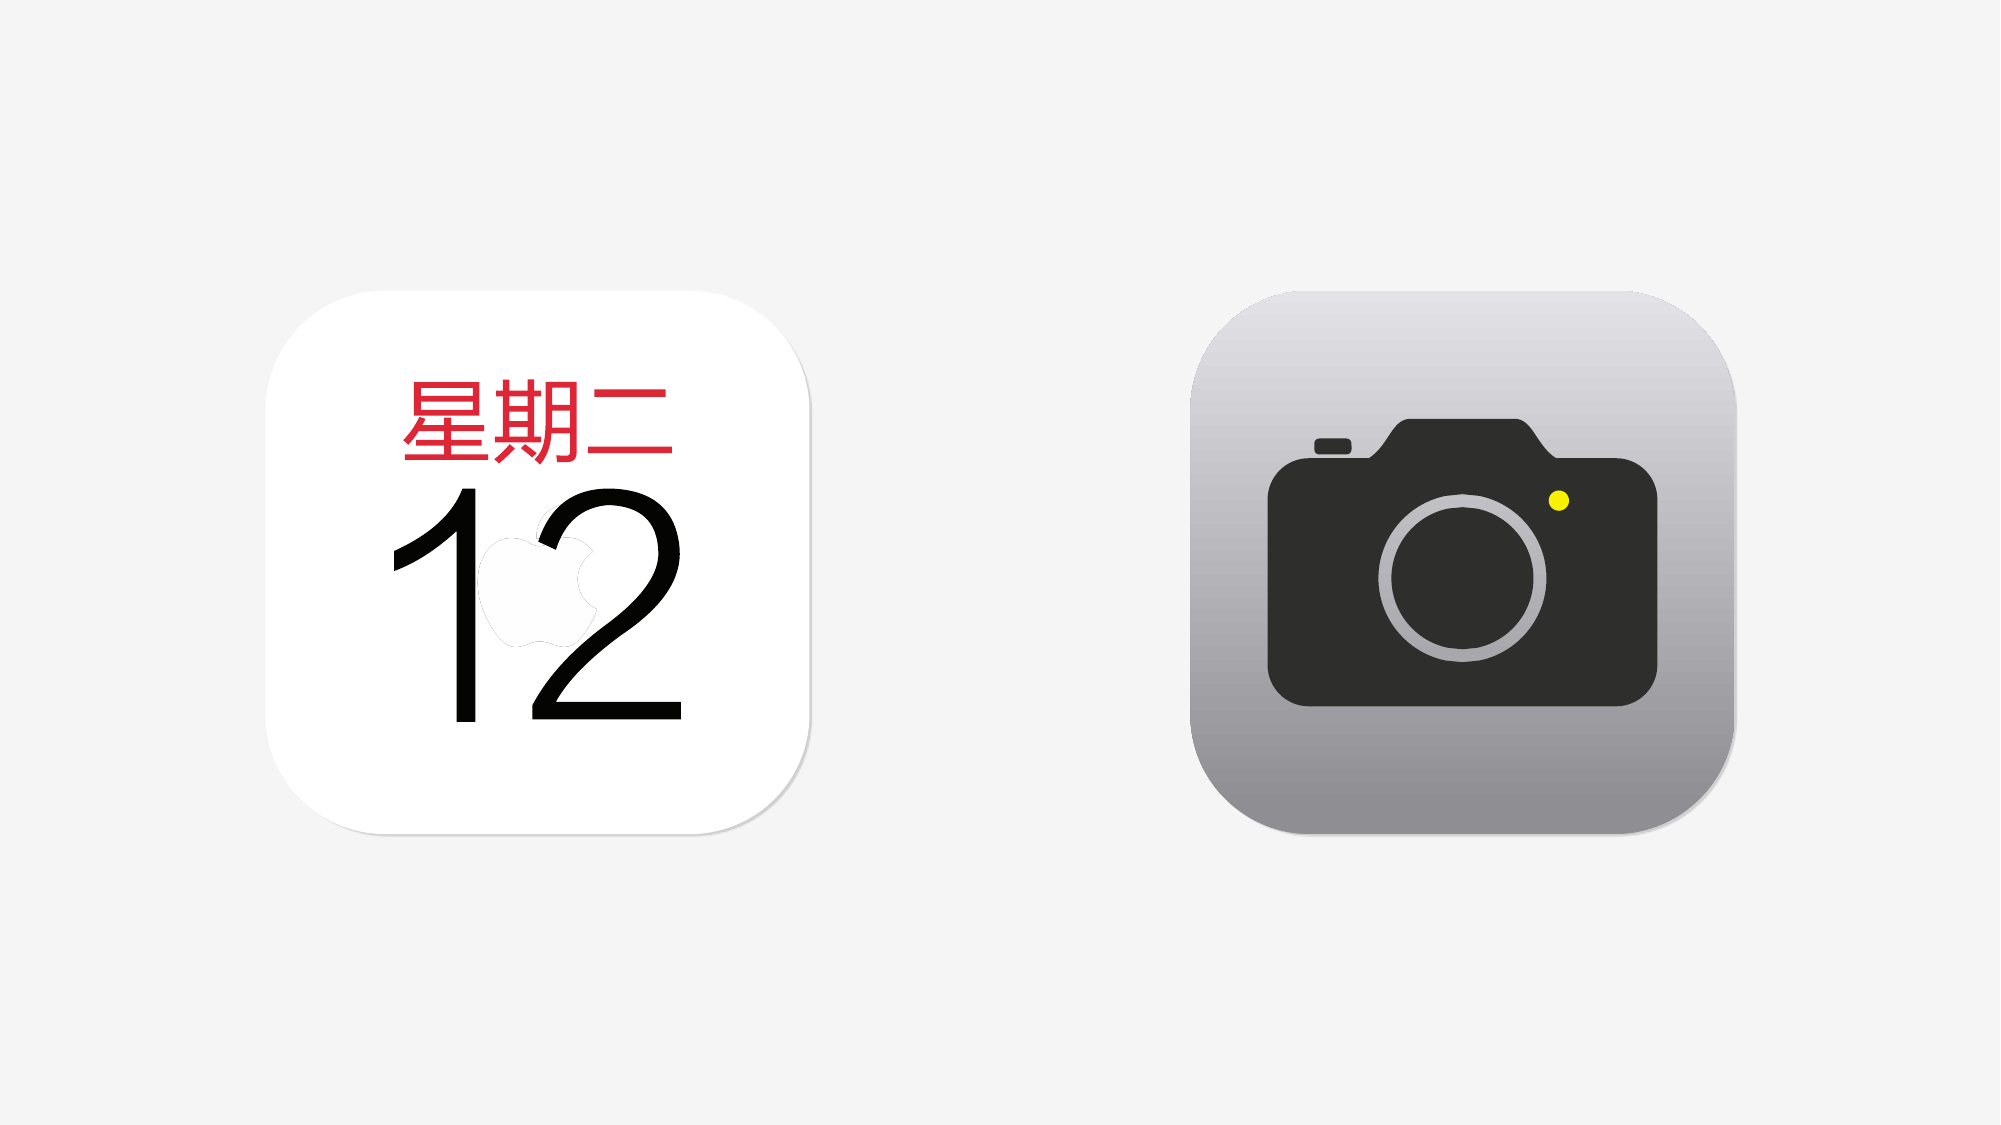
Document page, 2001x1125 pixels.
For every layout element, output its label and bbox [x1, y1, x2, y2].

text_box [1190, 290, 1735, 835]
text_box [265, 290, 810, 835]
